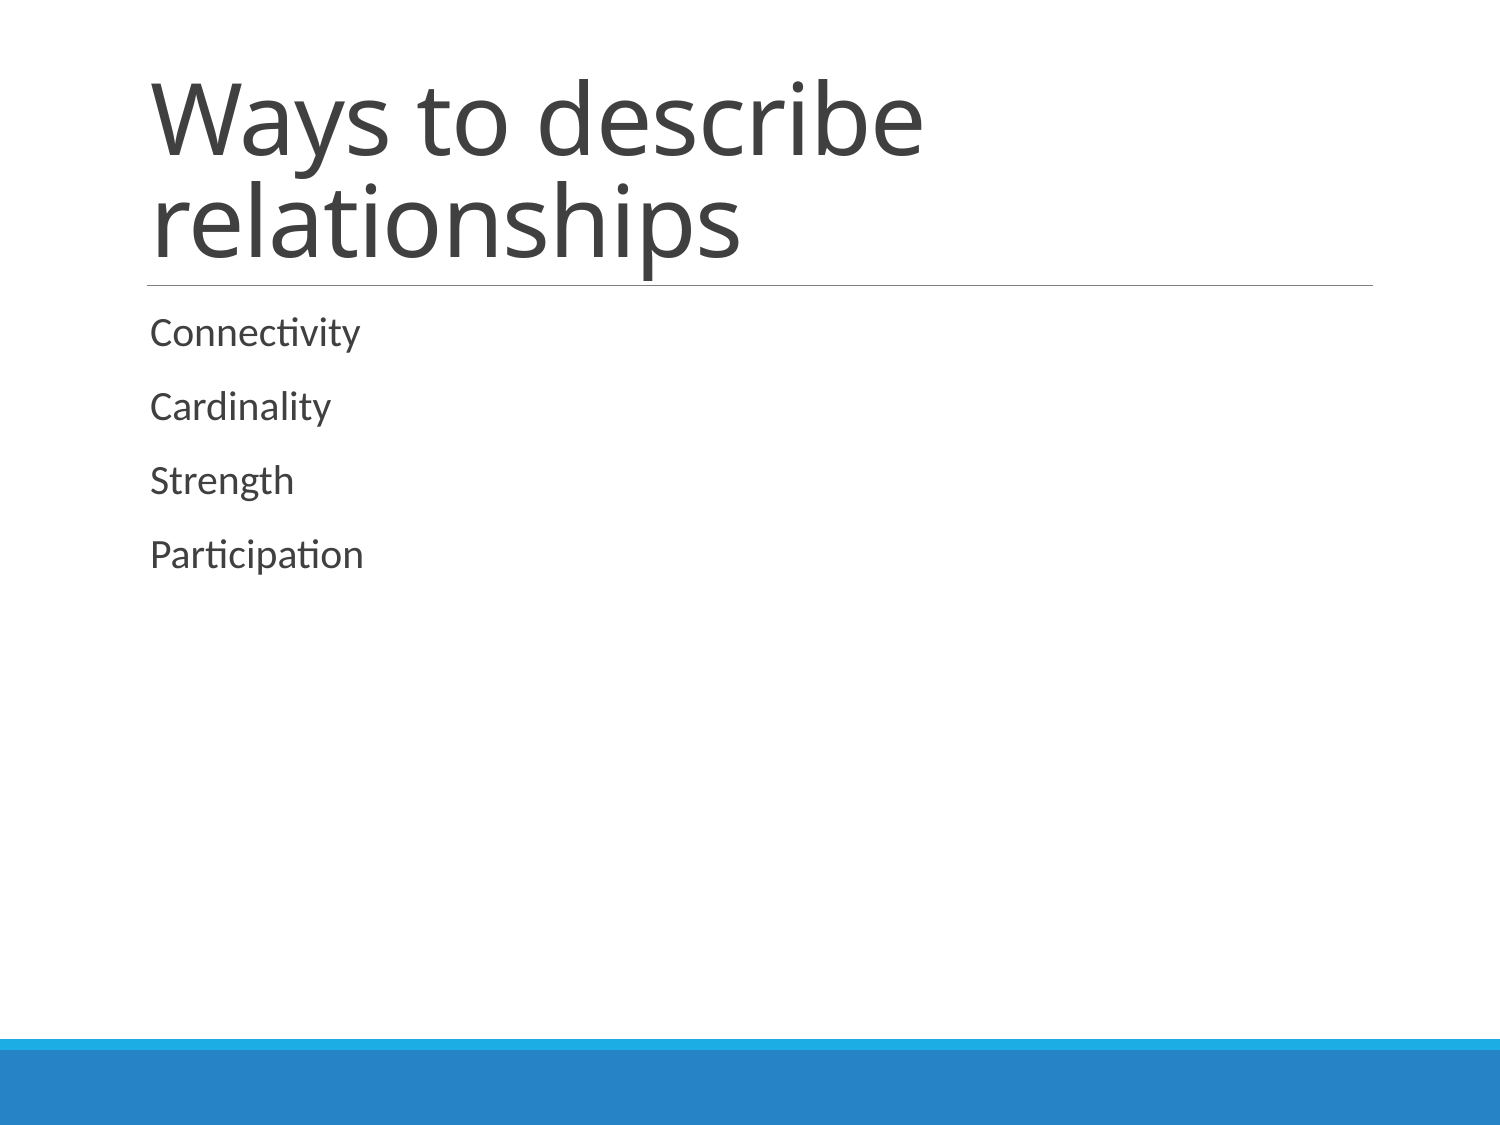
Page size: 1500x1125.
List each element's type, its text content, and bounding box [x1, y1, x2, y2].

list Connectivity Cardinality Strength Participation [135, 302, 1373, 963]
title Ways to describe relationships [135, 47, 1373, 285]
